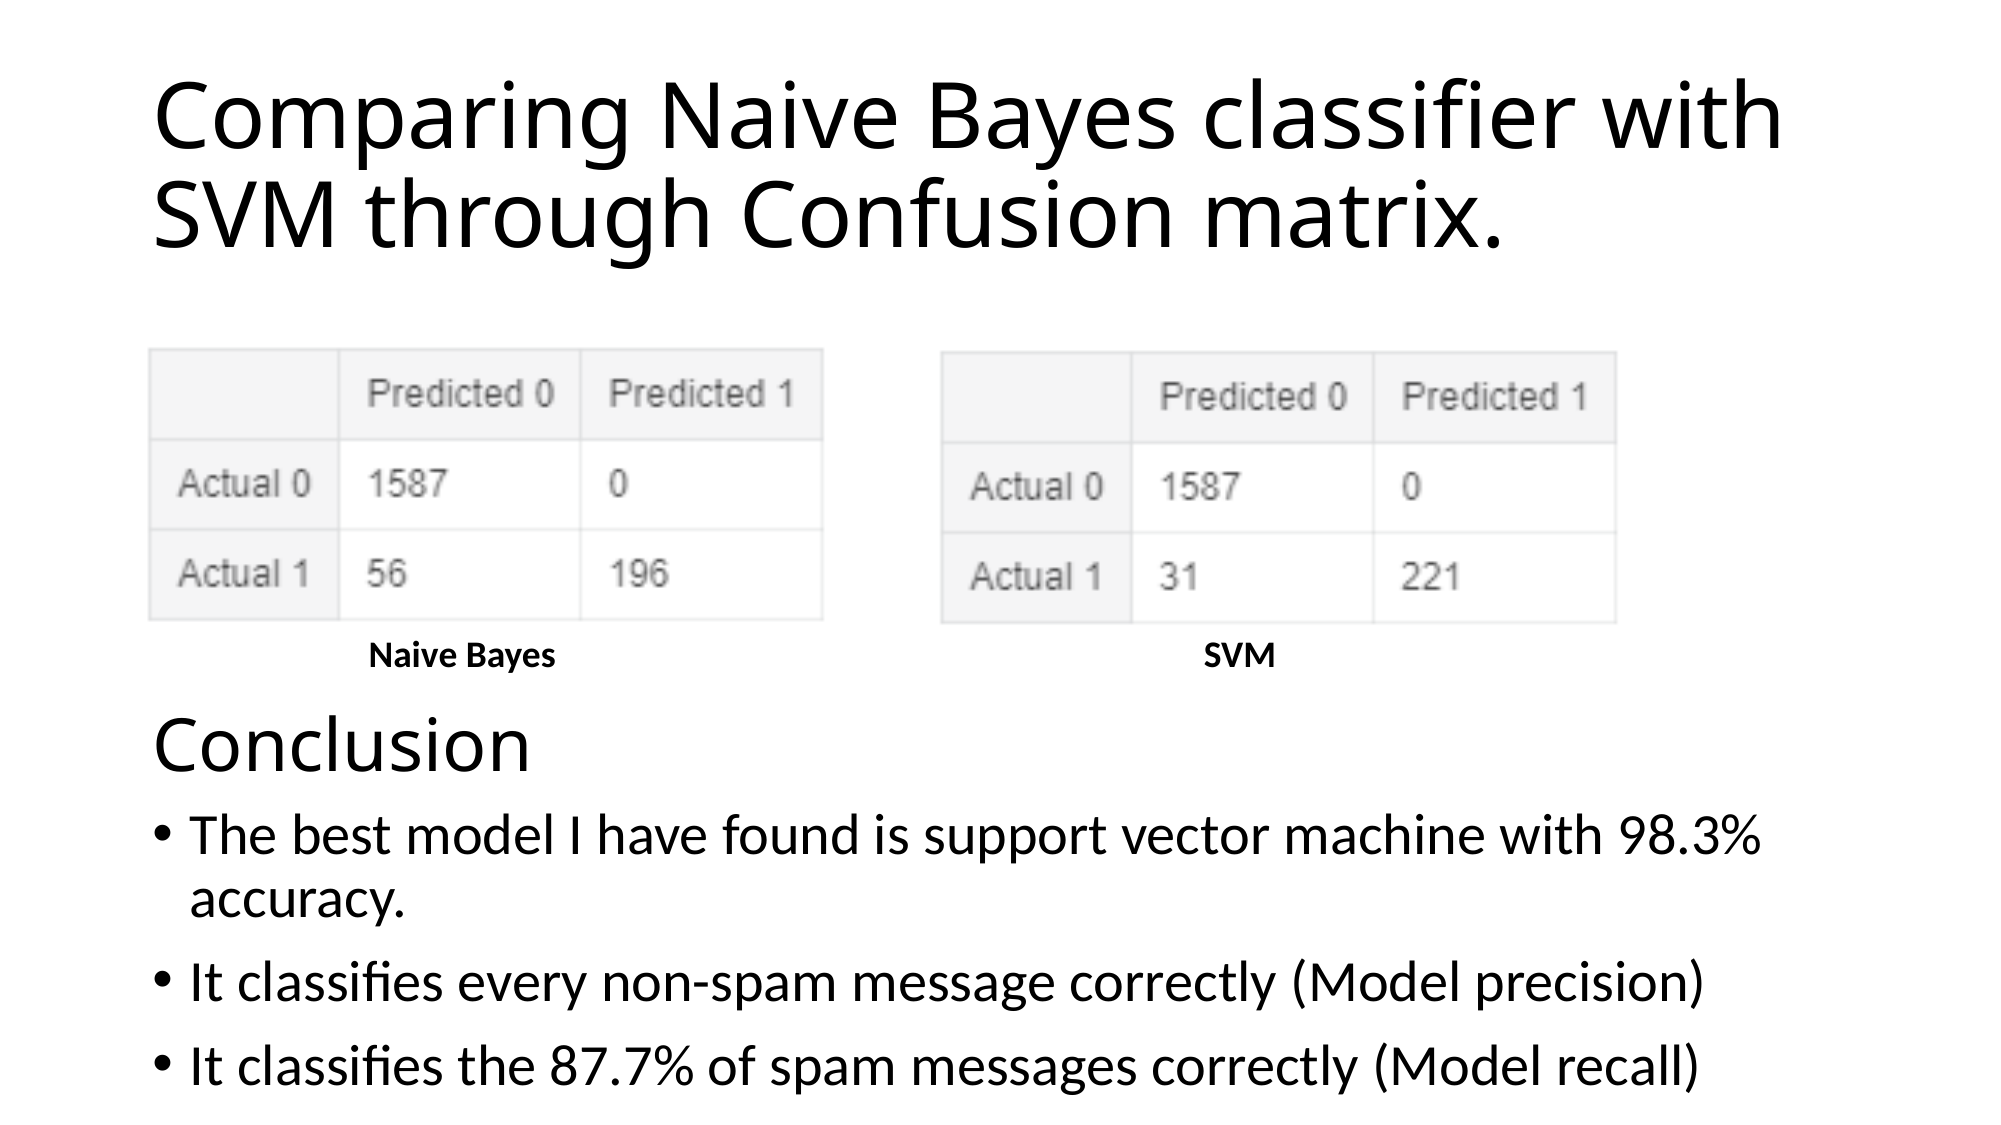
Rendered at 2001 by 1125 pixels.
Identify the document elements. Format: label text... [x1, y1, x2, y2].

text_box Conclusion [137, 700, 1863, 796]
title Comparing Naive Bayes classifier with SVM through Confusion matrix. [137, 59, 1863, 278]
list The best model I have found is support vector machine with 98.3% accuracy. It classifies every non-spam message correctly (Model precision) It classifies the 87.7% of spam messages correctly (Model recall) [137, 796, 1863, 1107]
picture [109, 318, 1671, 684]
